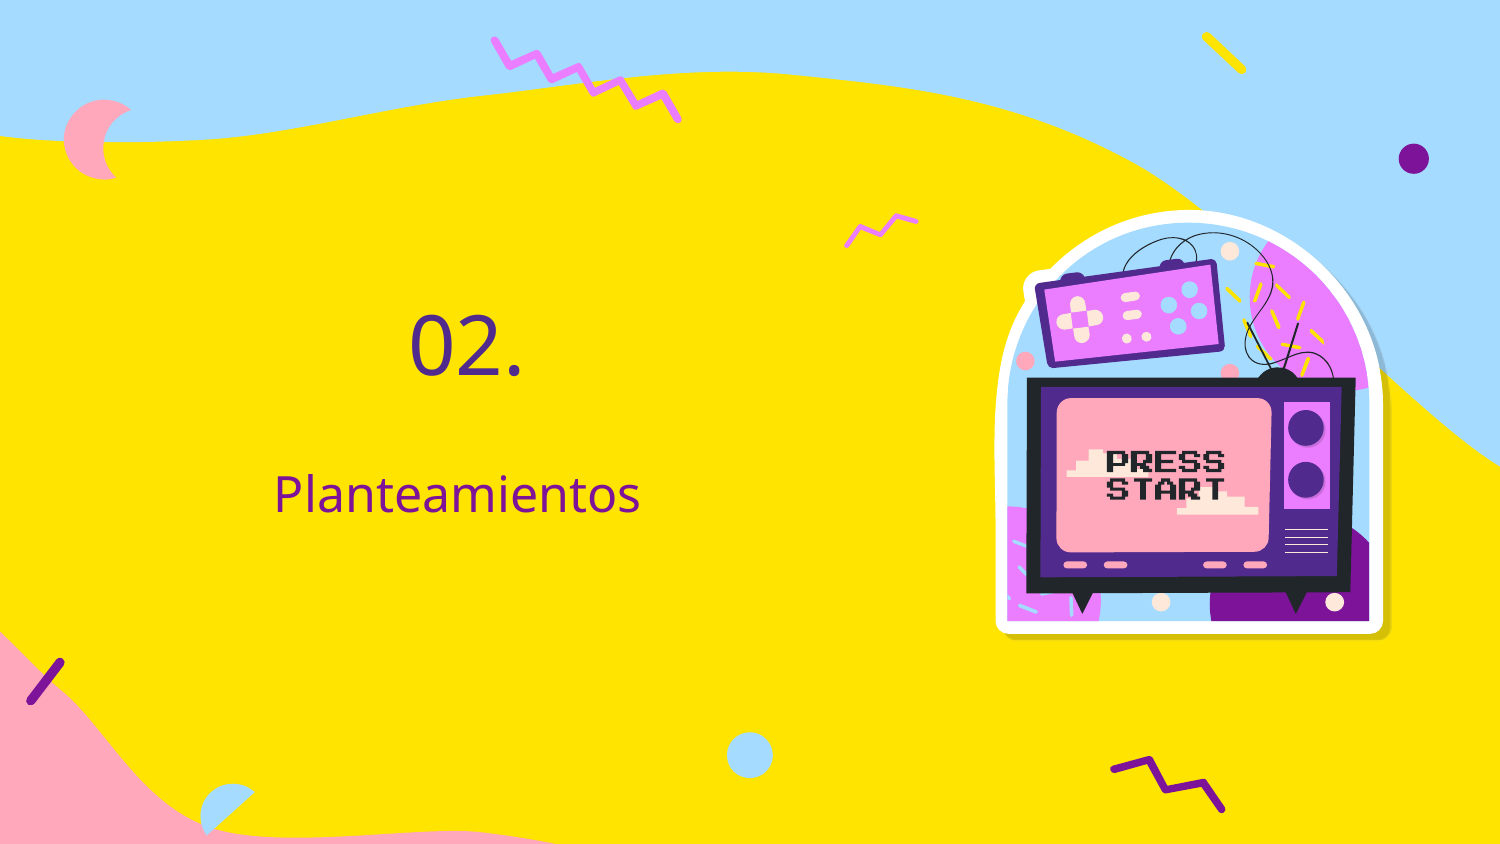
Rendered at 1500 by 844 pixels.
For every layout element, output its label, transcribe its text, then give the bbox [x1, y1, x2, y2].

title Planteamientos [61, 431, 855, 553]
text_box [991, 209, 1384, 635]
text_box [844, 213, 919, 248]
title 02. [290, 272, 643, 411]
